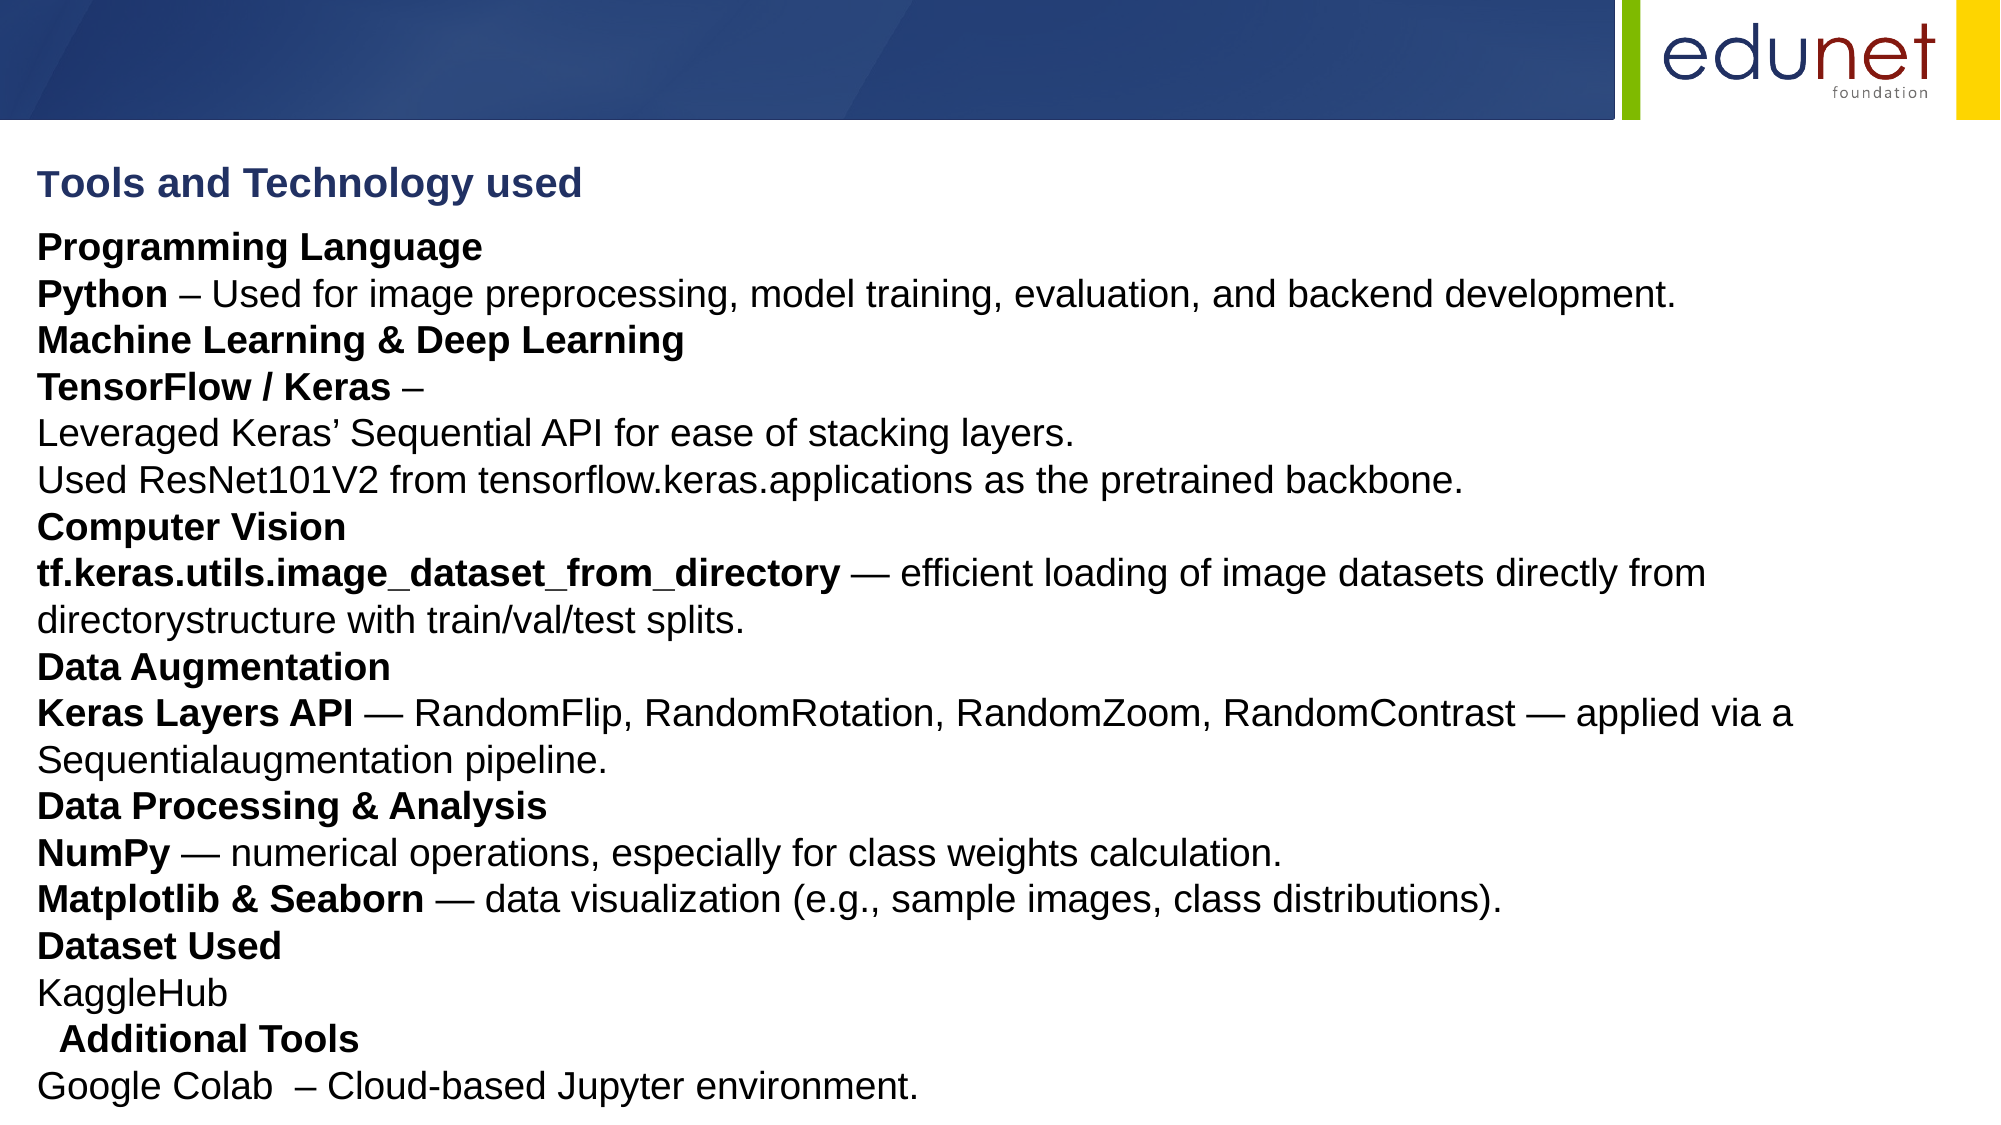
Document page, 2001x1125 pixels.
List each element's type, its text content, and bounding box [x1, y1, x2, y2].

picture [1652, 12, 1948, 108]
text_box Programming Language​ Python – Used for image preprocessing, model training, evaluation, and backend development.​ Machine Learning & Deep Learning​ TensorFlow / Keras – ​ Leveraged Keras’ Sequential API for ease of stacking layers.​ Used ResNet101V2 from tensorflow.keras.applications as the pretrained backbone.​ Computer Vision​ tf.keras.utils.image_dataset_from_directory — efficient loading of image datasets directly from directorystructure with train/val/test splits.​ Data Augmentation​ Keras Layers API — RandomFlip, RandomRotation, RandomZoom, RandomContrast — applied via a Sequentialaugmentation pipeline.​ Data Processing & Analysis​ NumPy — numerical operations, especially for class weights calculation.​ Matplotlib & Seaborn — data visualization (e.g., sample images, class distributions).​ Dataset Used​ KaggleHub​ Additional Tools​ Google Colab – Cloud-based Jupyter environment.​ [22, 214, 1876, 1115]
text_box Tools and Technology used [22, 148, 1024, 214]
